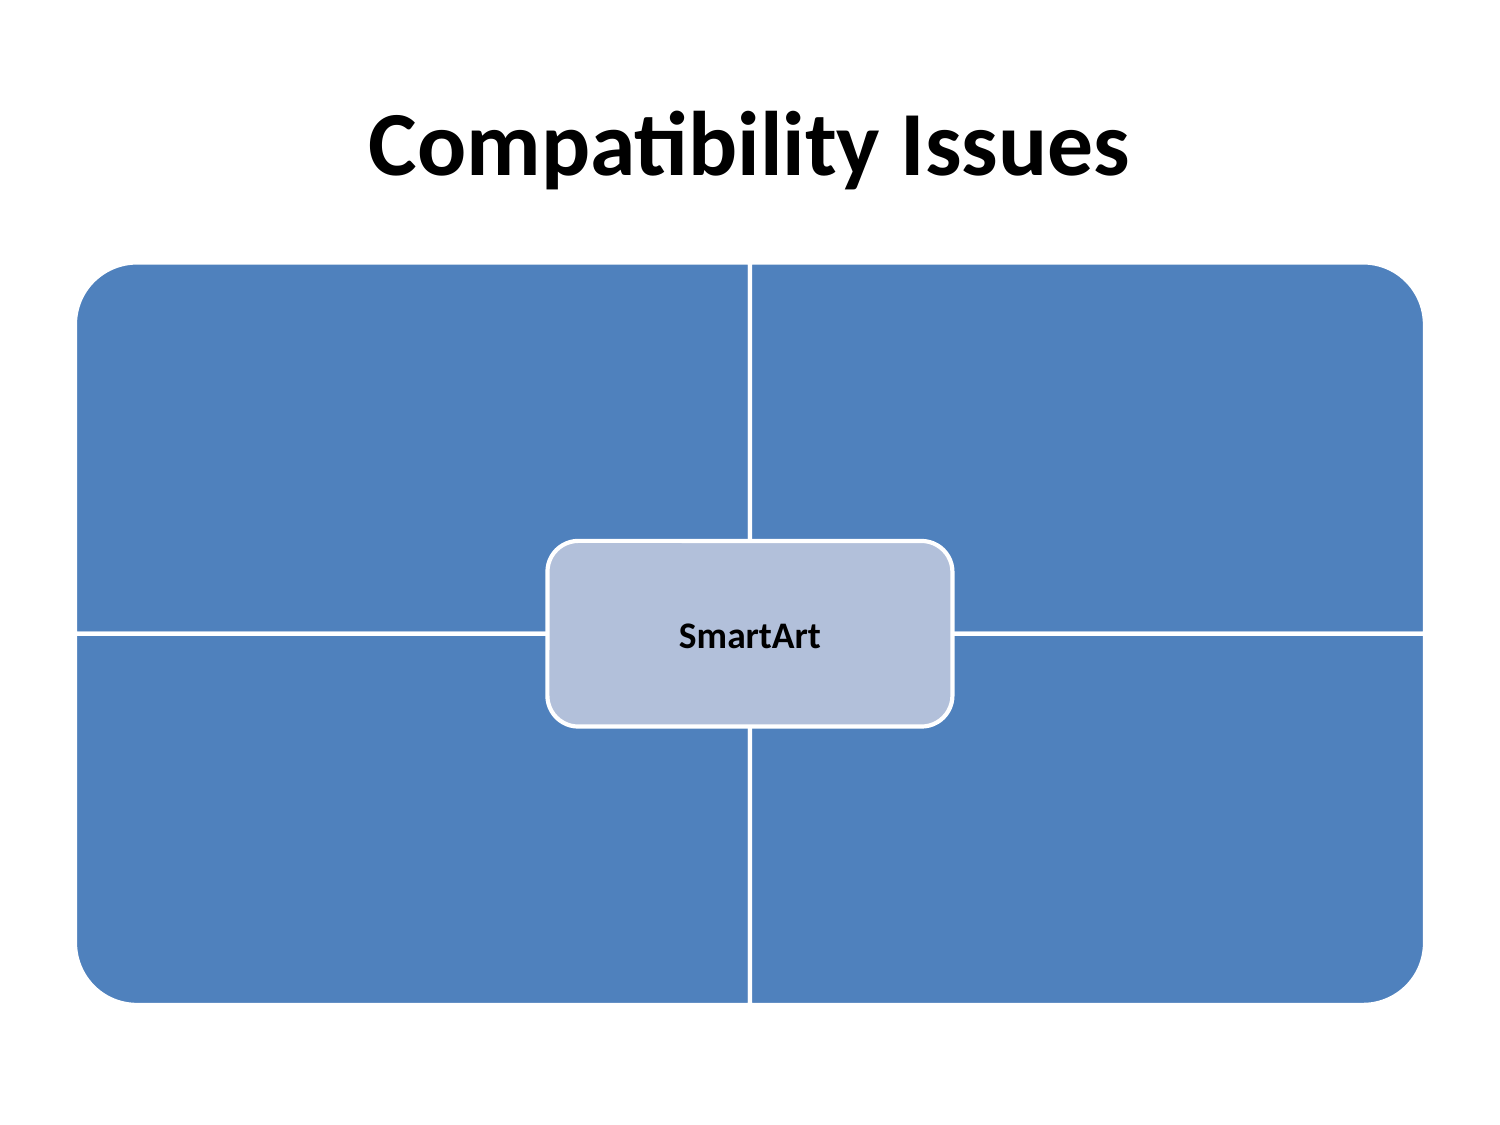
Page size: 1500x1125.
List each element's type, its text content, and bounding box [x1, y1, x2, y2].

title Compatibility Issues [75, 45, 1425, 233]
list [74, 262, 1426, 1006]
